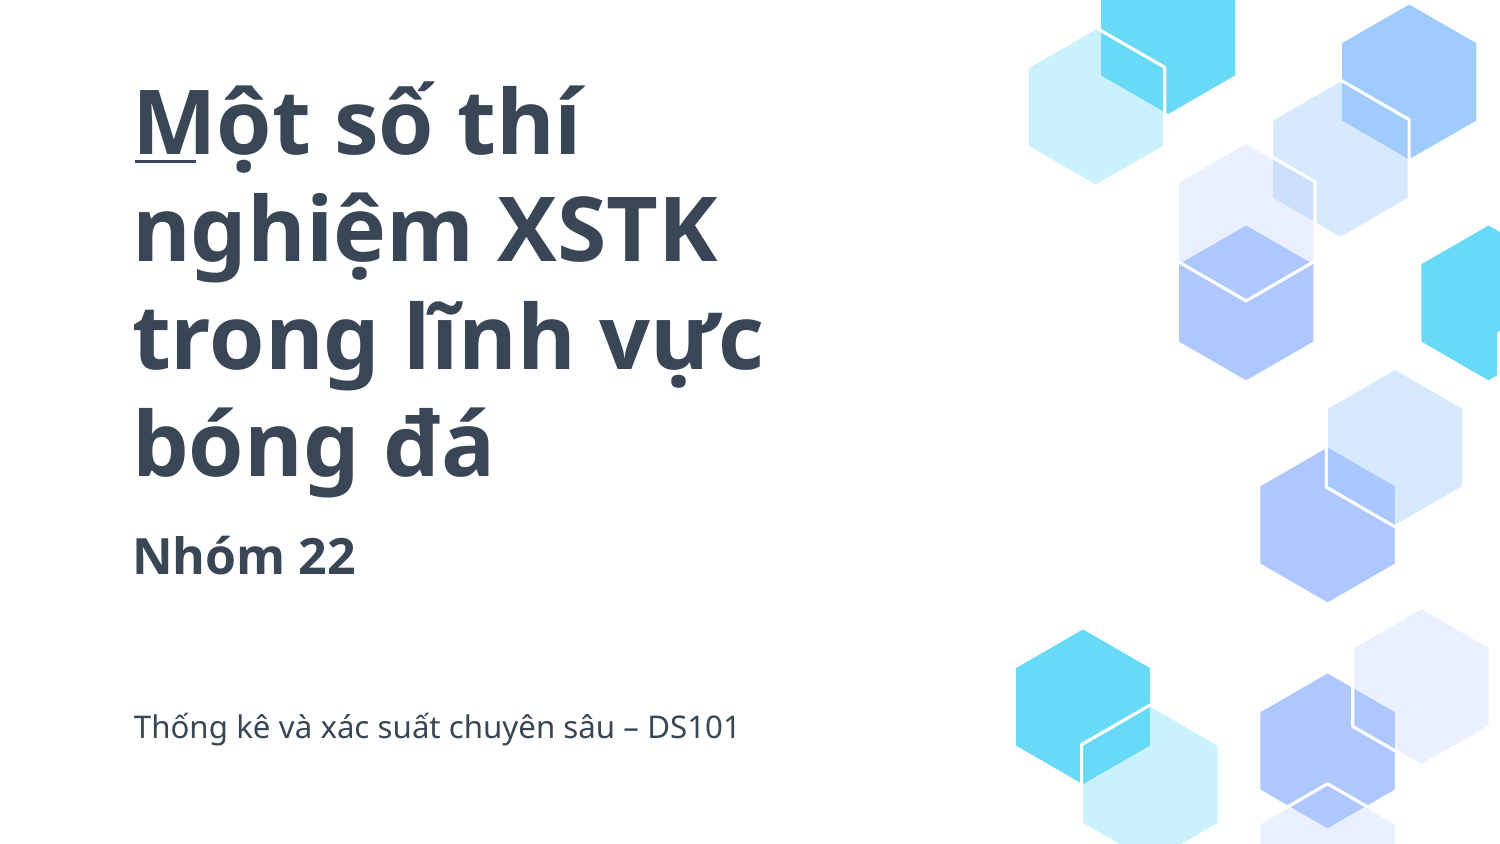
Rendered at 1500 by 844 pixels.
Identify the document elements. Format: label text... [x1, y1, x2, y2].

subtitle Thống kê và xác suất chuyên sâu – DS101 [119, 687, 802, 757]
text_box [1014, 0, 1500, 844]
title Một số thí nghiệm XSTK trong lĩnh vực bóng đá Nhóm 22 [116, 177, 949, 600]
